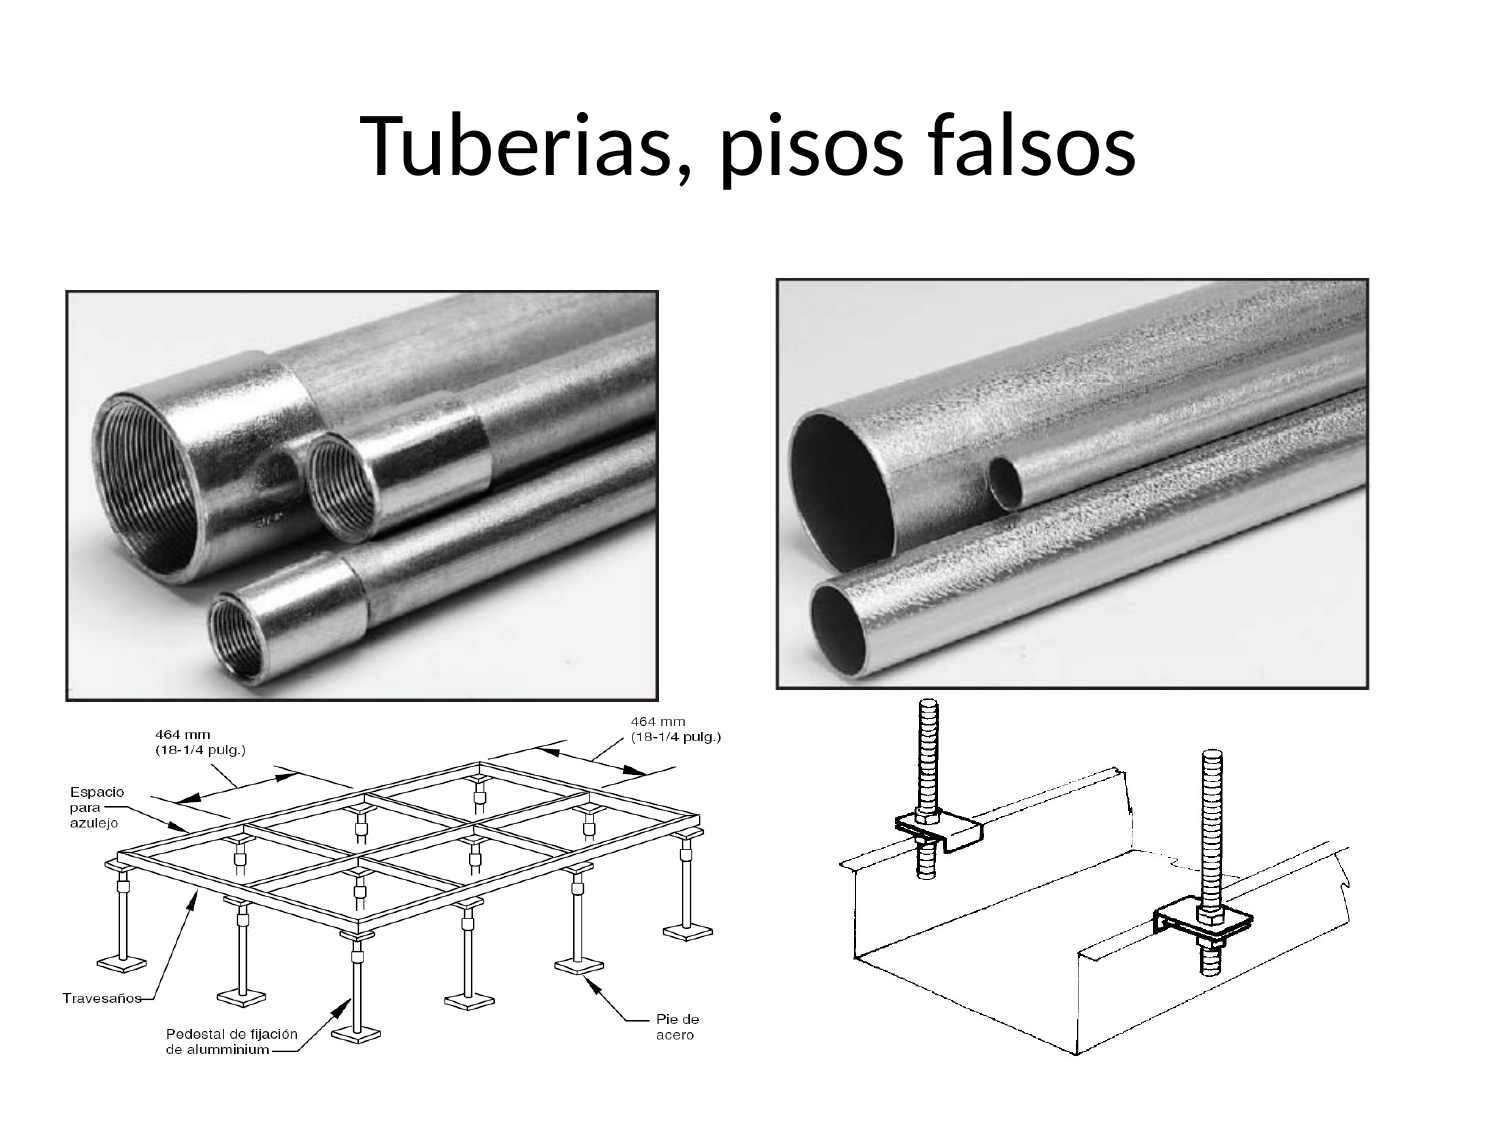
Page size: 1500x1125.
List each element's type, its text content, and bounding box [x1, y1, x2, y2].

picture [52, 715, 727, 1062]
picture [820, 692, 1362, 1065]
picture [64, 290, 659, 702]
title Tuberias, pisos falsos [75, 45, 1425, 233]
picture [773, 278, 1371, 691]
